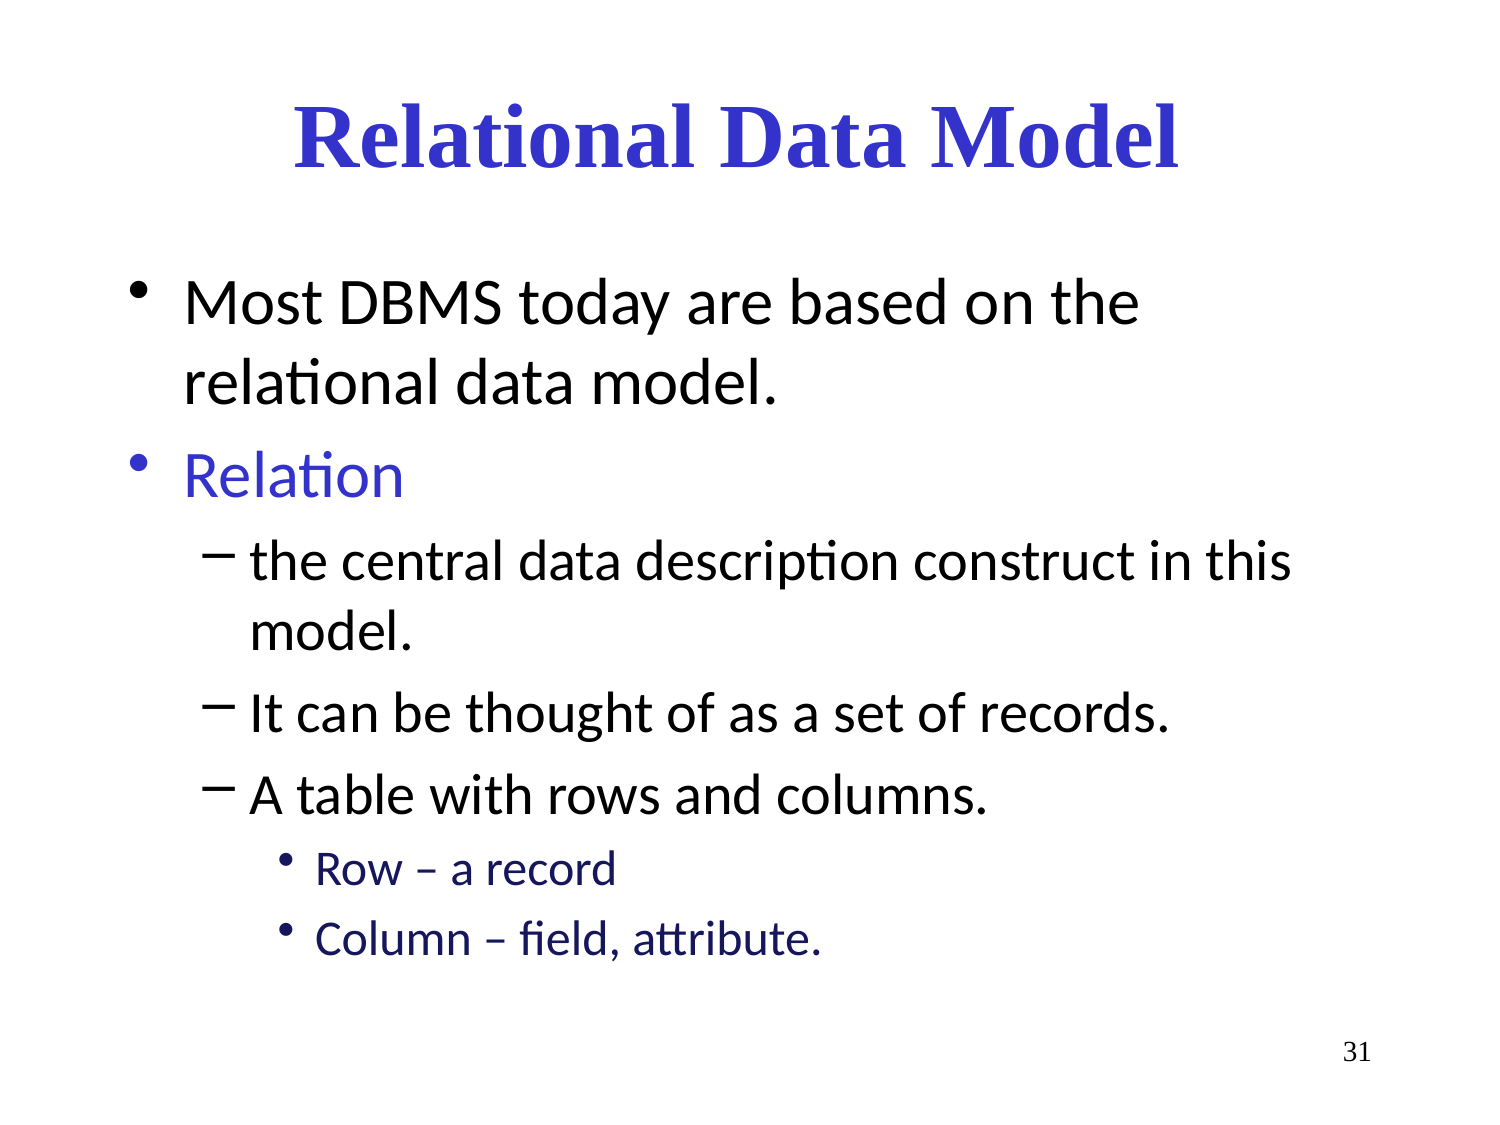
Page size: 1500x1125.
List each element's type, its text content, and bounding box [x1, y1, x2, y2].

title Relational Data Model [99, 37, 1376, 226]
list Most DBMS today are based on the relational data model. Relation the central data description construct in this model. It can be thought of as a set of records. A table with rows and columns. Row – a record Column – field, attribute. [112, 249, 1388, 1000]
slide_number 31 [1074, 1024, 1388, 1101]
